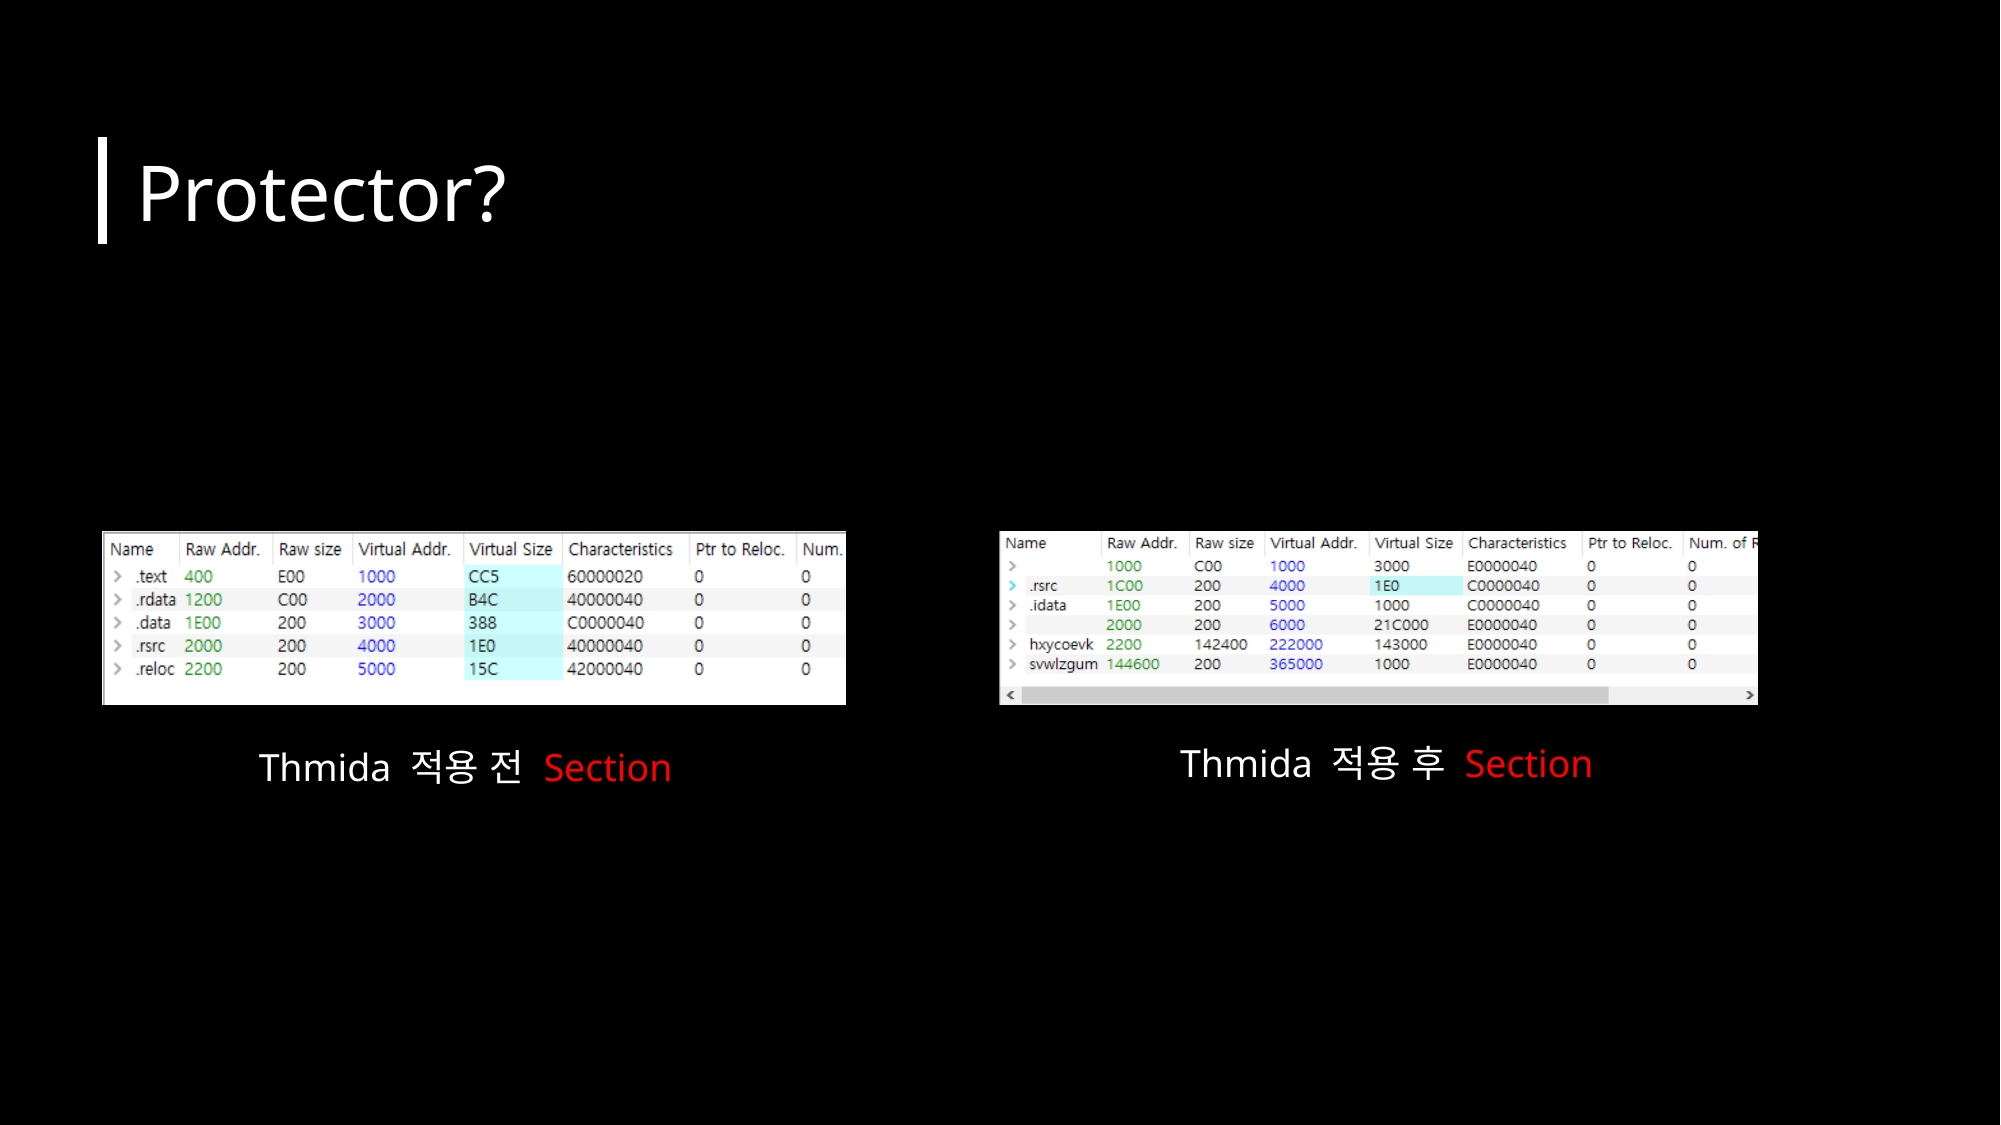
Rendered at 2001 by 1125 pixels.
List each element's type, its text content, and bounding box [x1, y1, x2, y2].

picture [999, 530, 1758, 705]
text_box Protector? [121, 136, 1658, 245]
text_box Thmida 적용 전 Section [244, 736, 776, 796]
picture [101, 530, 847, 705]
text_box Thmida 적용 후 Section [1165, 732, 1697, 793]
